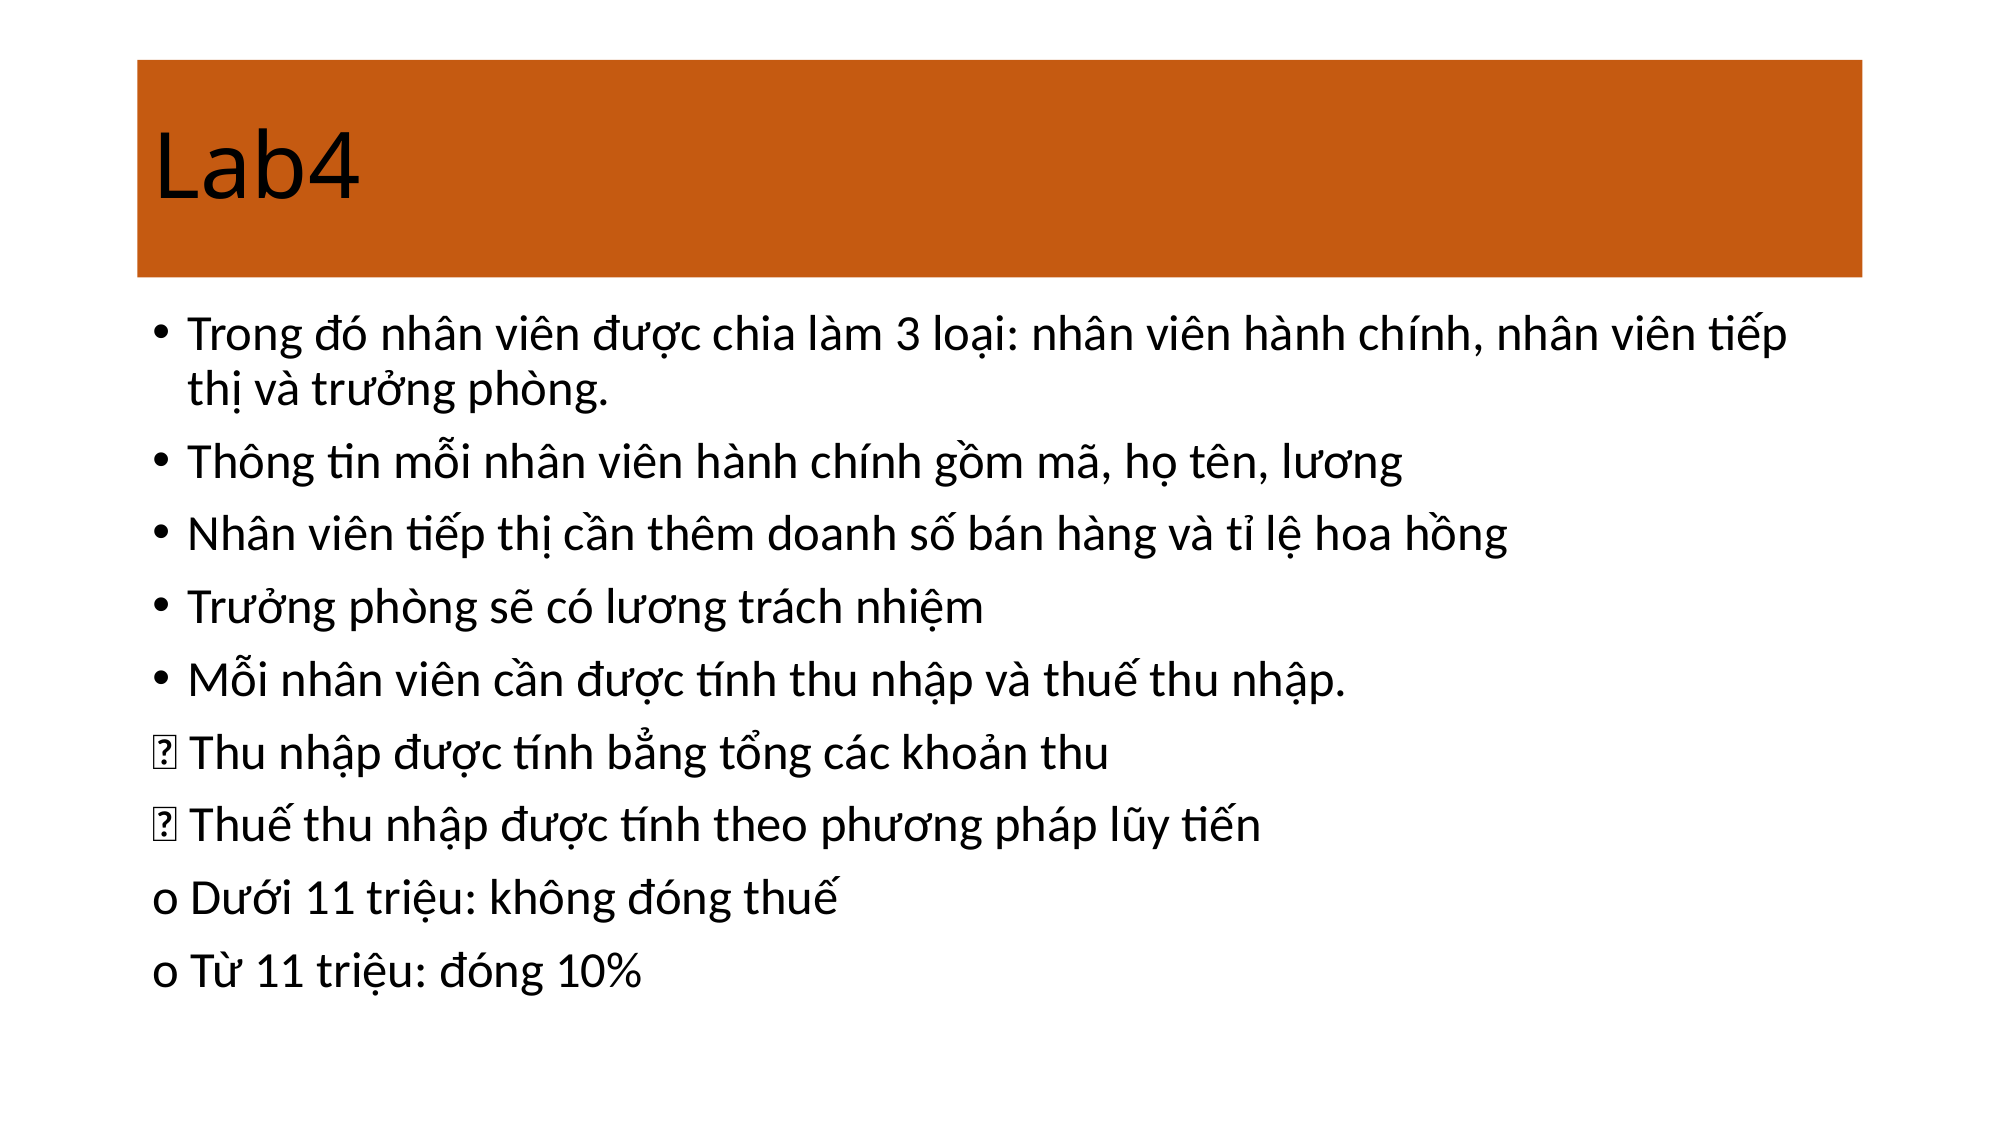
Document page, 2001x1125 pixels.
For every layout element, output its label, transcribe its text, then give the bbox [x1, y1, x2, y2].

list Trong đó nhân viên được chia làm 3 loại: nhân viên hành chính, nhân viên tiếp thị và trưởng phòng. Thông tin mỗi nhân viên hành chính gồm mã, họ tên, lương Nhân viên tiếp thị cần thêm doanh số bán hàng và tỉ lệ hoa hồng Trưởng phòng sẽ có lương trách nhiệm Mỗi nhân viên cần được tính thu nhập và thuế thu nhập.  Thu nhập được tính bẳng tổng các khoản thu  Thuế thu nhập được tính theo phương pháp lũy tiến o Dưới 11 triệu: không đóng thuế o Từ 11 triệu: đóng 10% [137, 299, 1863, 1014]
title Lab4 [137, 59, 1863, 278]
